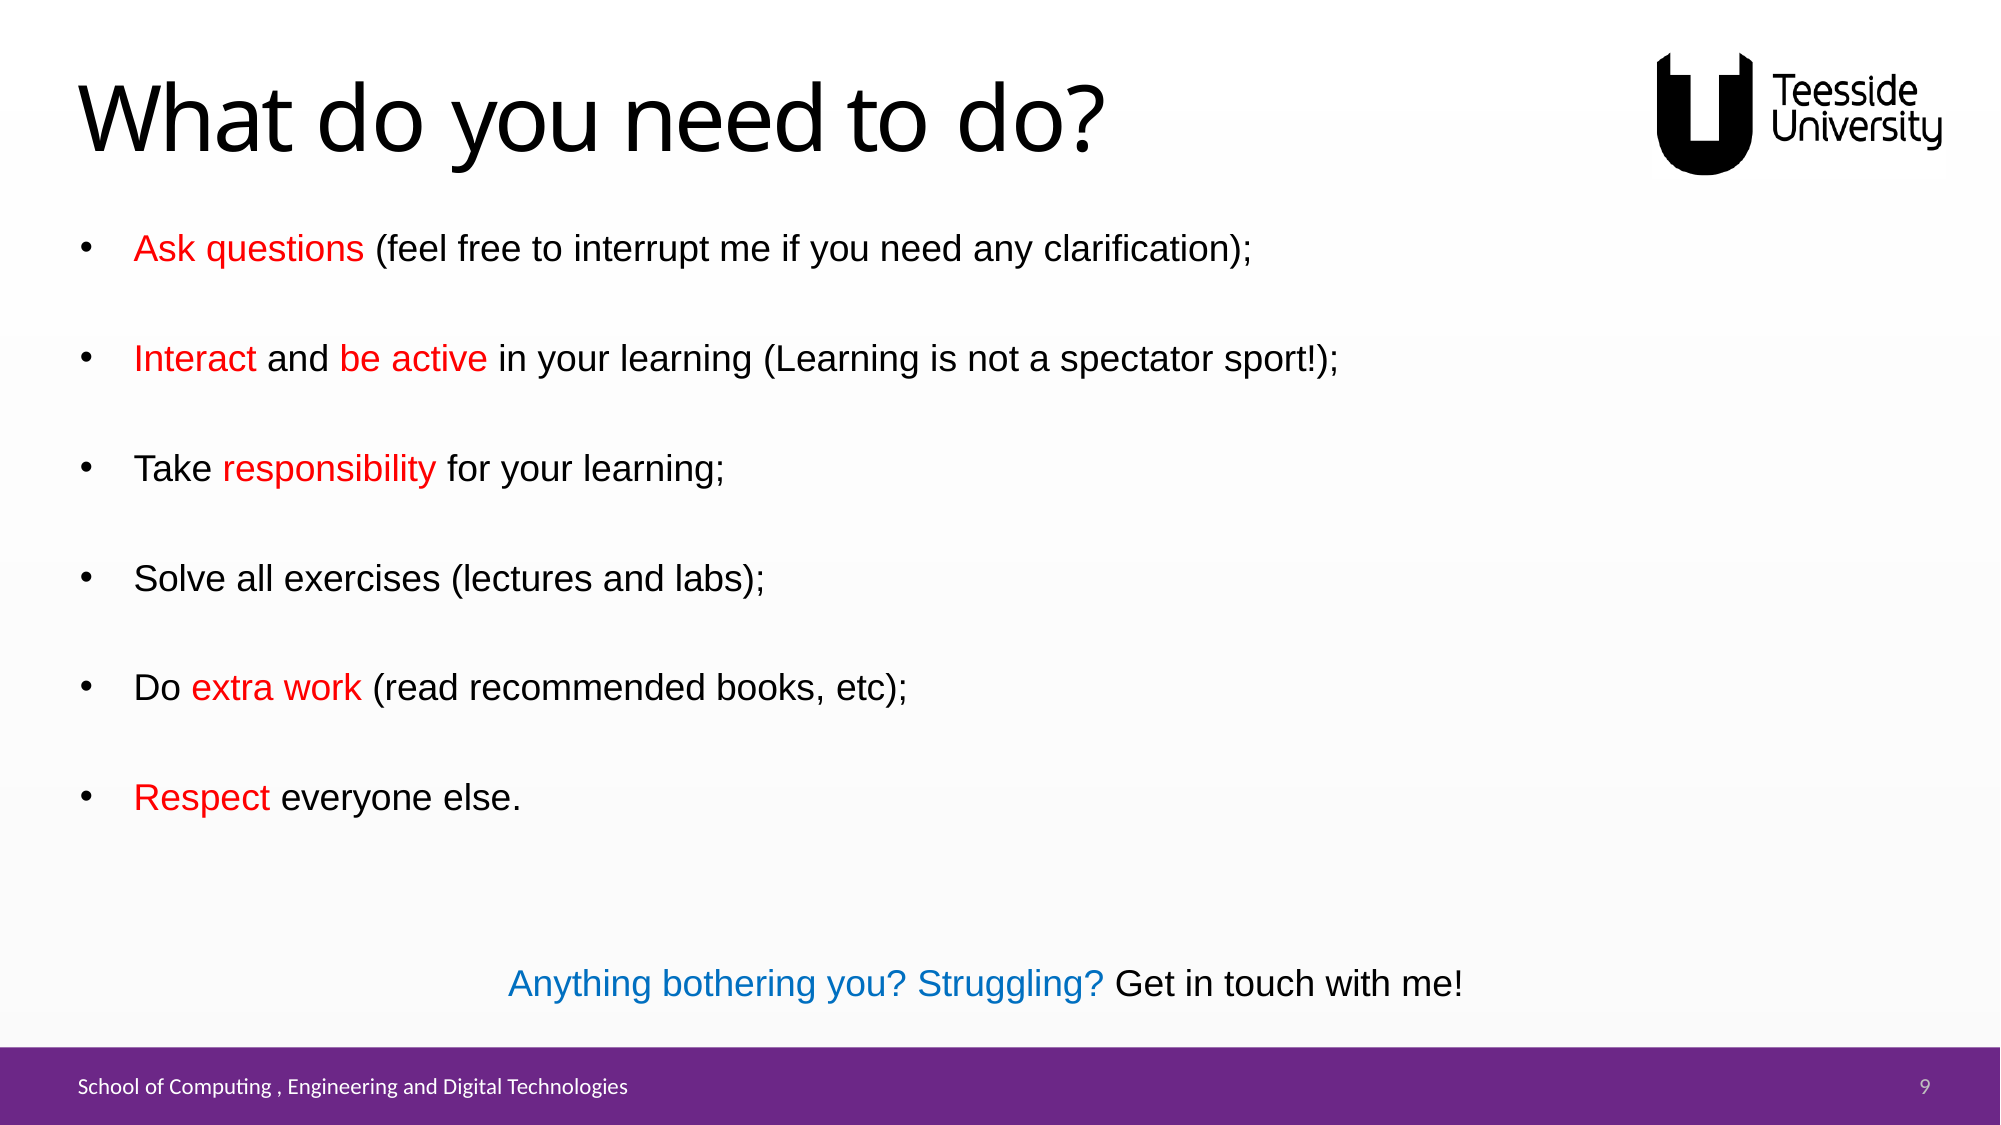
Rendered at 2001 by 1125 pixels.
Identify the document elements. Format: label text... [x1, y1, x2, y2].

picture [1652, 48, 1946, 179]
footer School of Computing , Engineering and Digital Technologies [62, 1068, 1811, 1103]
list Ask questions (feel free to interrupt me if you need any clarification); Interact and be active in your learning (Learning is not a spectator sport!); Take responsibility for your learning; Solve all exercises (lectures and labs); Do extra work (read recommended books, etc); Respect everyone else. Anything bothering you? Struggling? Get in touch with me! [62, 217, 1946, 1014]
slide_number 9 [1833, 1068, 1946, 1103]
title What do you need to do? [62, 48, 1600, 179]
